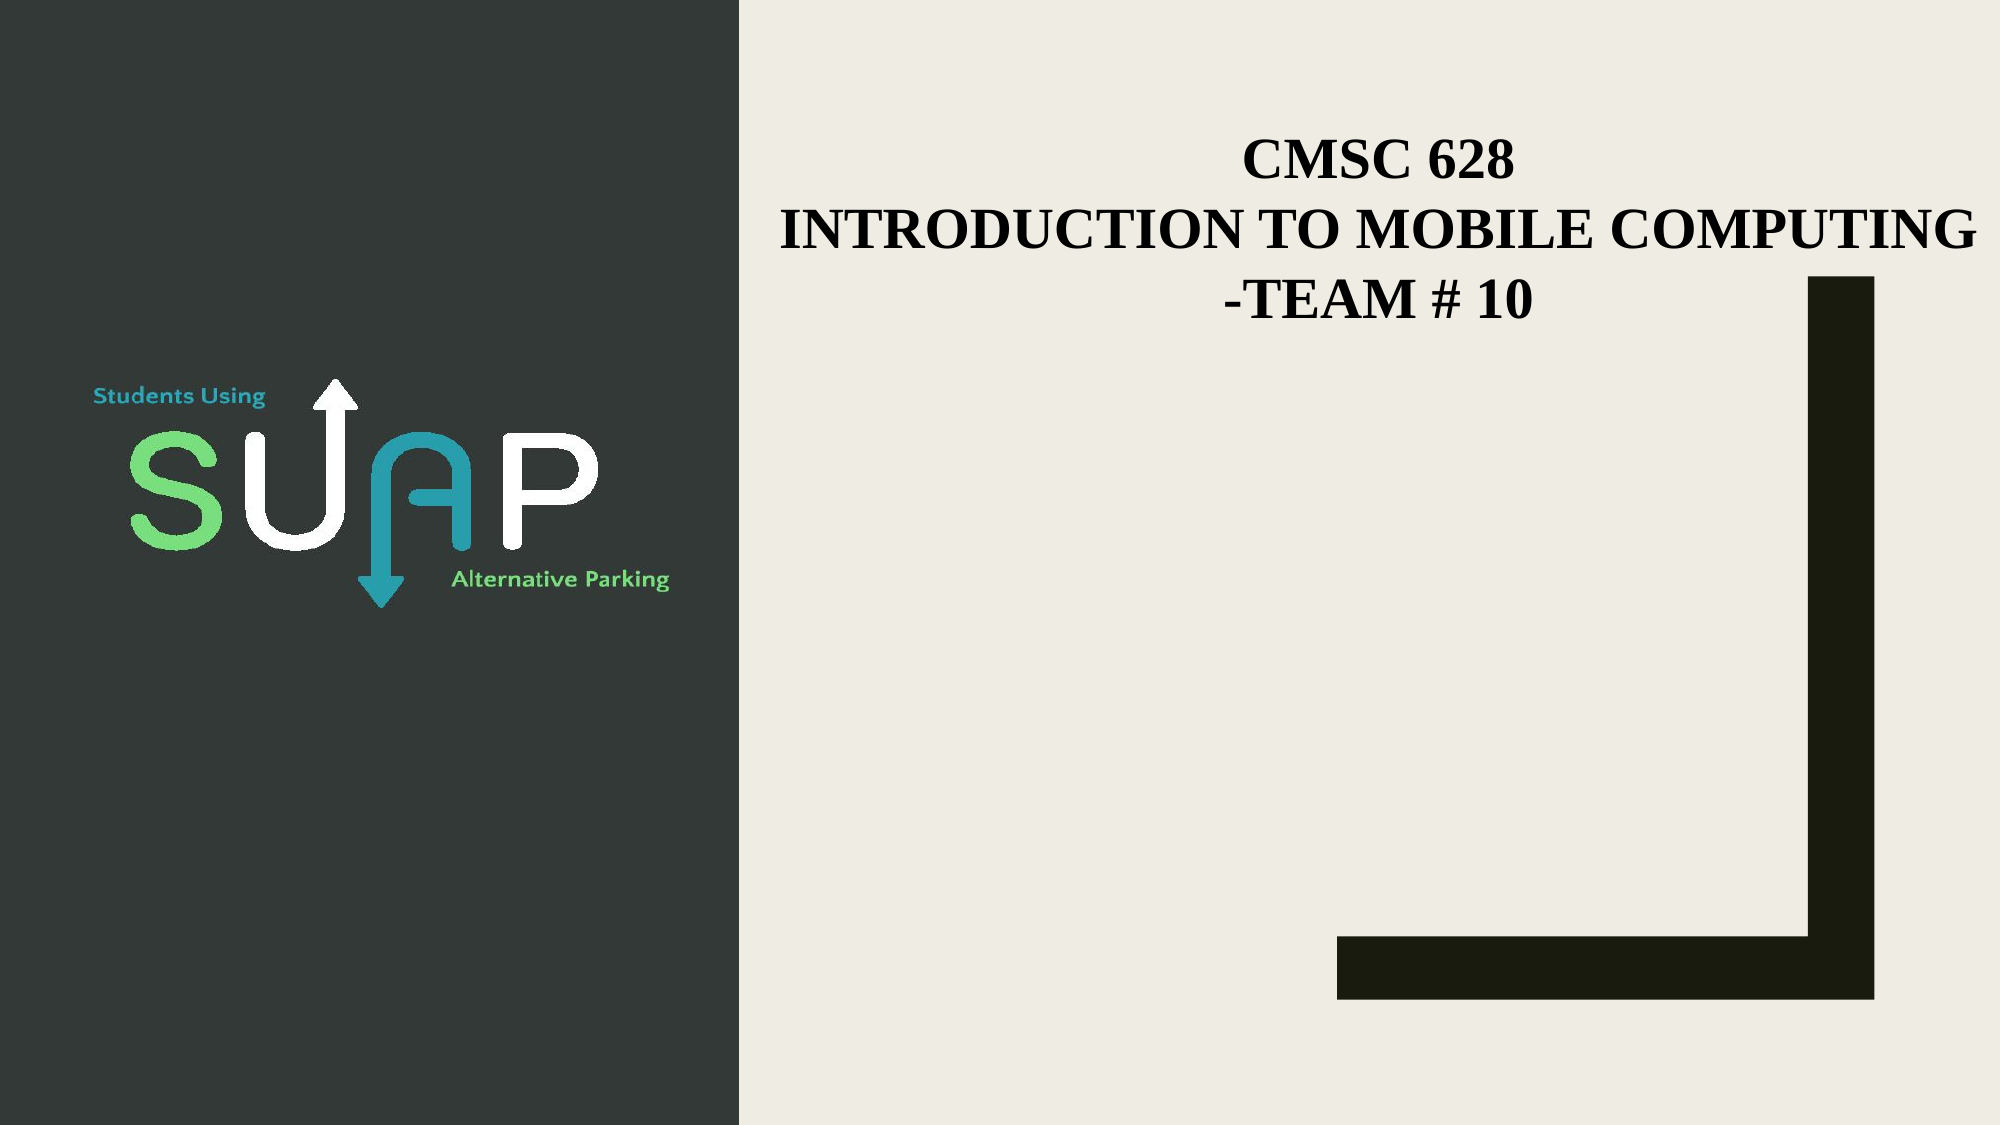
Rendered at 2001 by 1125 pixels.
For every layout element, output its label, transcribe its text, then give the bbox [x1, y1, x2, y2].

picture [0, 0, 739, 1125]
text_box CMSC 628 INTRODUCTION TO MOBILE COMPUTING -TEAM # 10 [764, 112, 1993, 338]
